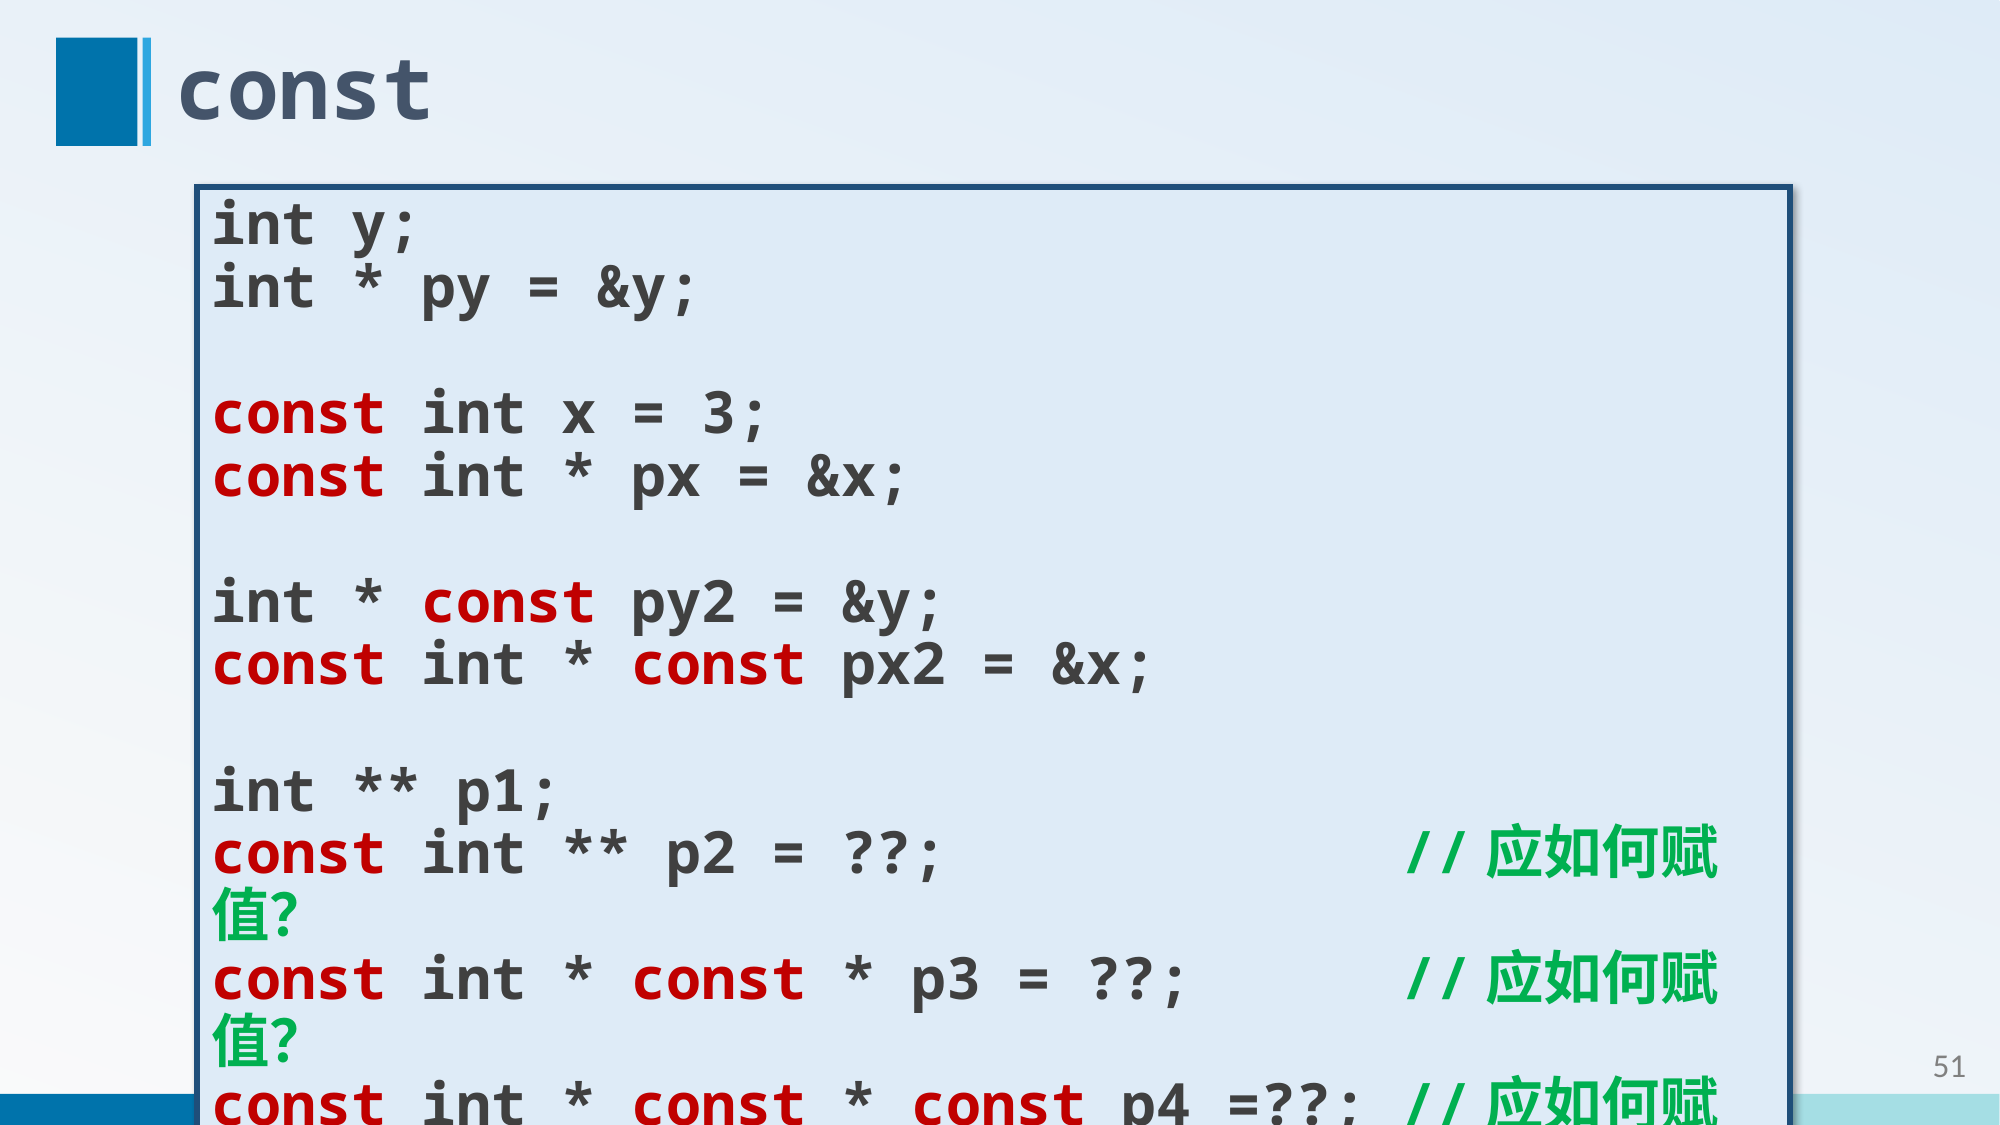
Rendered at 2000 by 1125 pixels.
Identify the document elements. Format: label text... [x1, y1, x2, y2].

title const [160, 37, 1791, 146]
text_box int y; int * py = &y; const int x = 3; const int * px = &x; int * const py2 = &y; const int * const px2 = &x; int ** p1; const int ** p2 = ??; //应如何赋值？ const int * const * p3 = ??; //应如何赋值？ const int * const * const p4 =??; //应如何赋值？ [196, 186, 1791, 1125]
